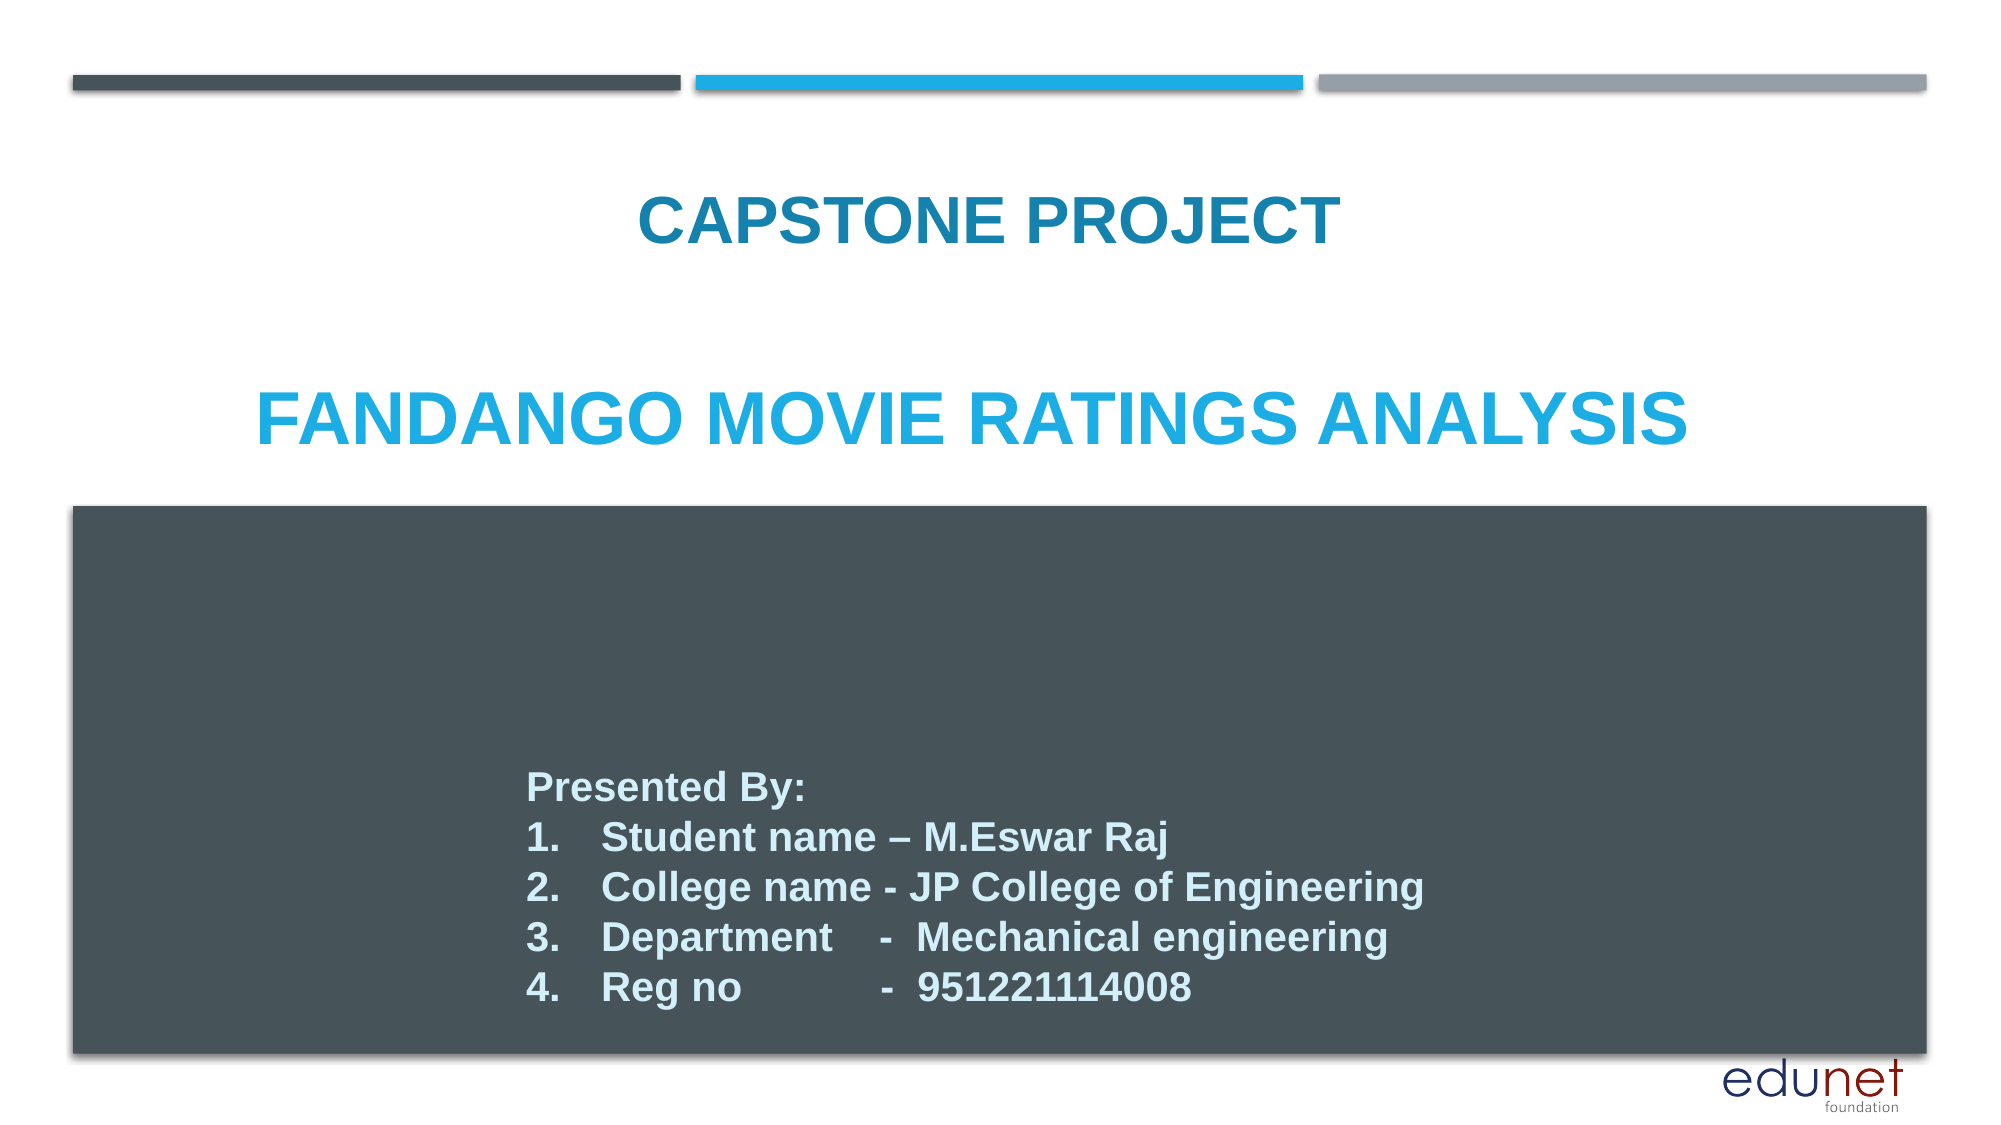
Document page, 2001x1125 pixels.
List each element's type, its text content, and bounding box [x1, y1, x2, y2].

text_box Presented By: Student name – M.Eswar Raj College name - JP College of Engineering Department - Mechanical engineering Reg no - 951221114008 [511, 752, 1821, 1018]
title Fandango movie ratings analysis [222, 298, 1723, 460]
text_box CAPSTONE PROJECT [0, 169, 2000, 265]
picture [1719, 1056, 1905, 1116]
